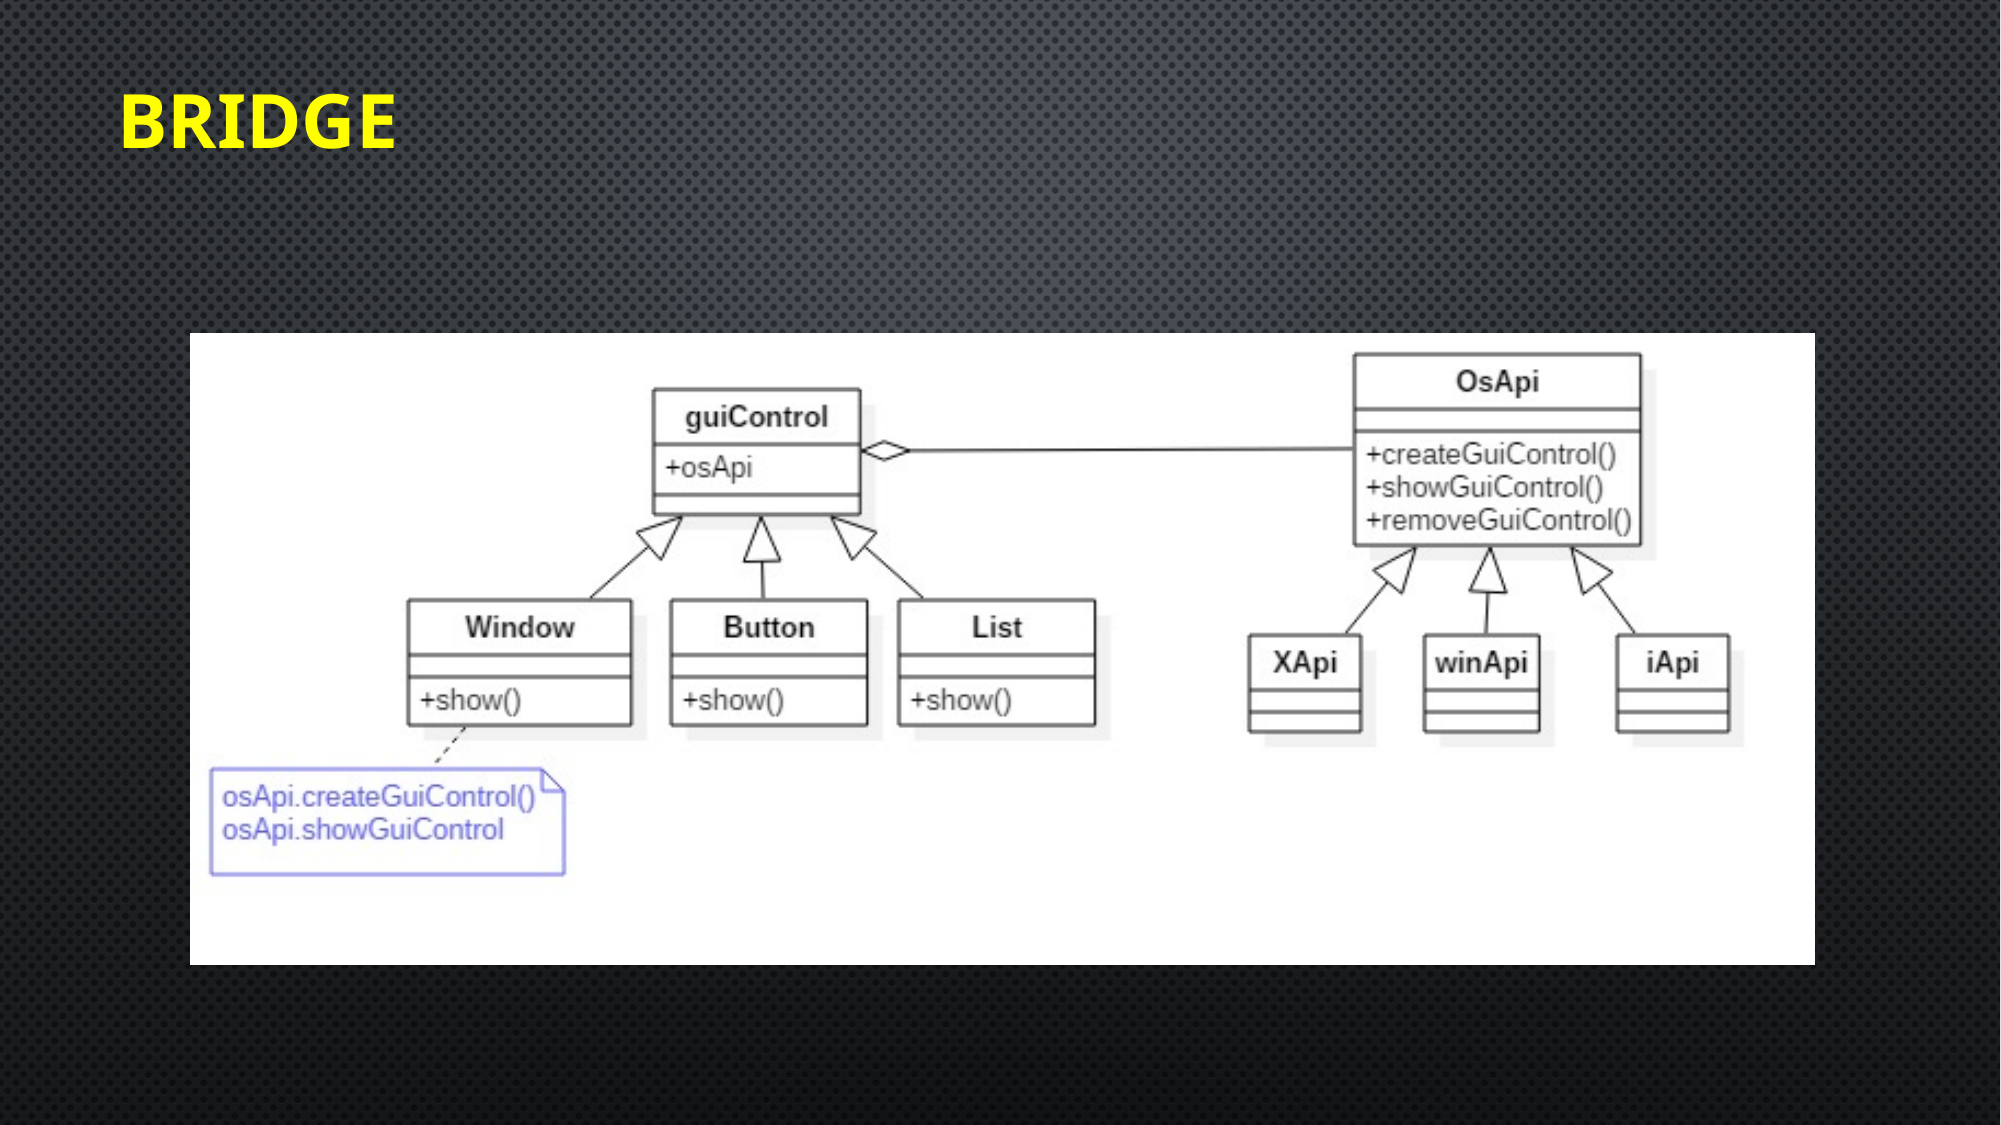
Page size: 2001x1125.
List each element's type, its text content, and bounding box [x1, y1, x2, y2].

picture [0, 0, 2001, 1125]
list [189, 333, 1815, 965]
title BRIDGE [102, 66, 1903, 254]
